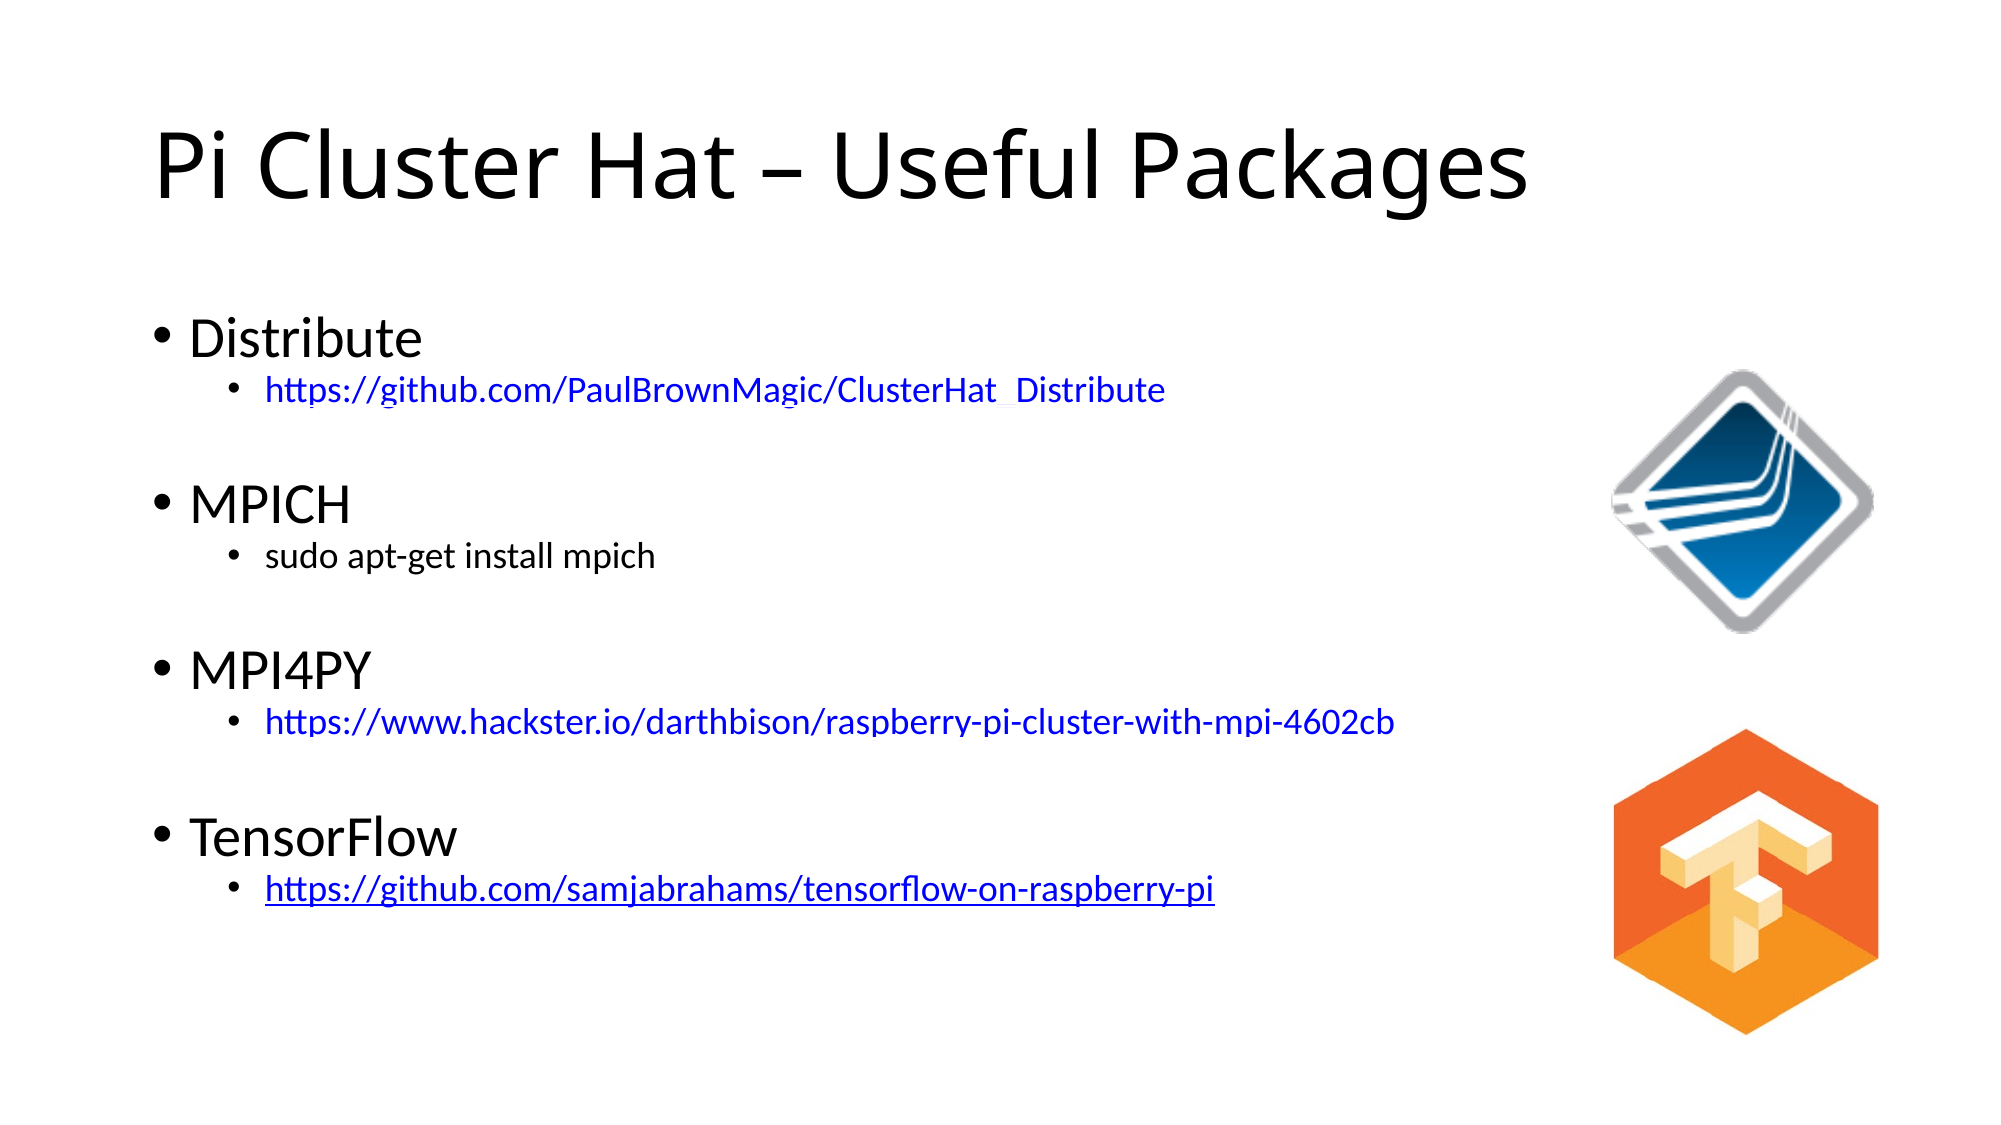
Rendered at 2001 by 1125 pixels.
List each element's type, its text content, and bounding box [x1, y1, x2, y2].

picture [1580, 715, 1910, 1048]
text_box Pi Cluster Hat – Useful Packages [137, 59, 1863, 278]
picture [1605, 368, 1876, 636]
text_box Distribute https://github.com/PaulBrownMagic/ClusterHat_Distribute MPICH sudo apt-get install mpich MPI4PY https://www.hackster.io/darthbison/raspberry-pi-cluster-with-mpi-4602cb TensorFlow https://github.com/samjabrahams/tensorflow-on-raspberry-pi [137, 299, 1841, 1013]
